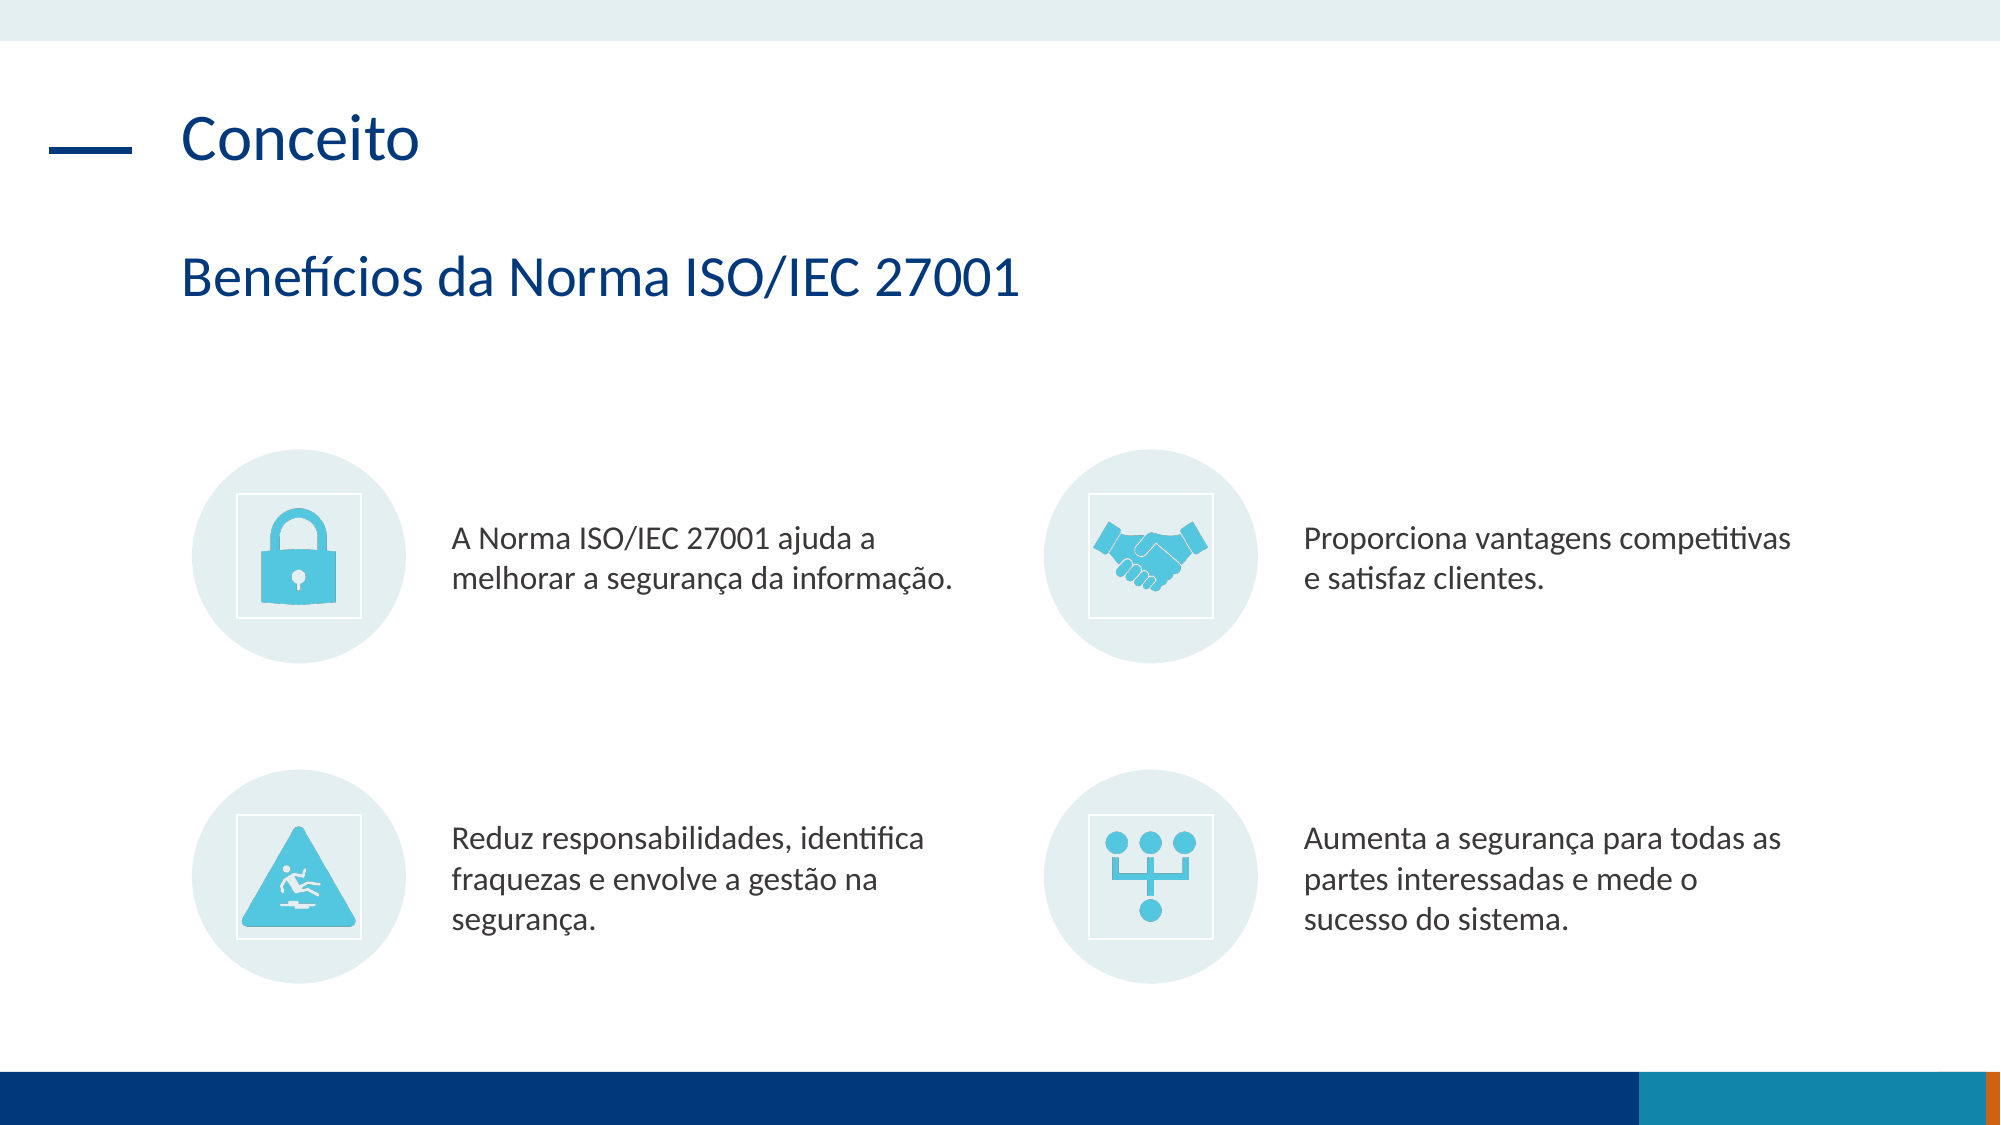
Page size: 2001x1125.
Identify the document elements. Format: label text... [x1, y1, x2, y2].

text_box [167, 403, 1833, 1030]
list Conceito [167, 95, 1833, 237]
list Benefícios da Norma ISO/IEC 27001 [167, 238, 1833, 380]
